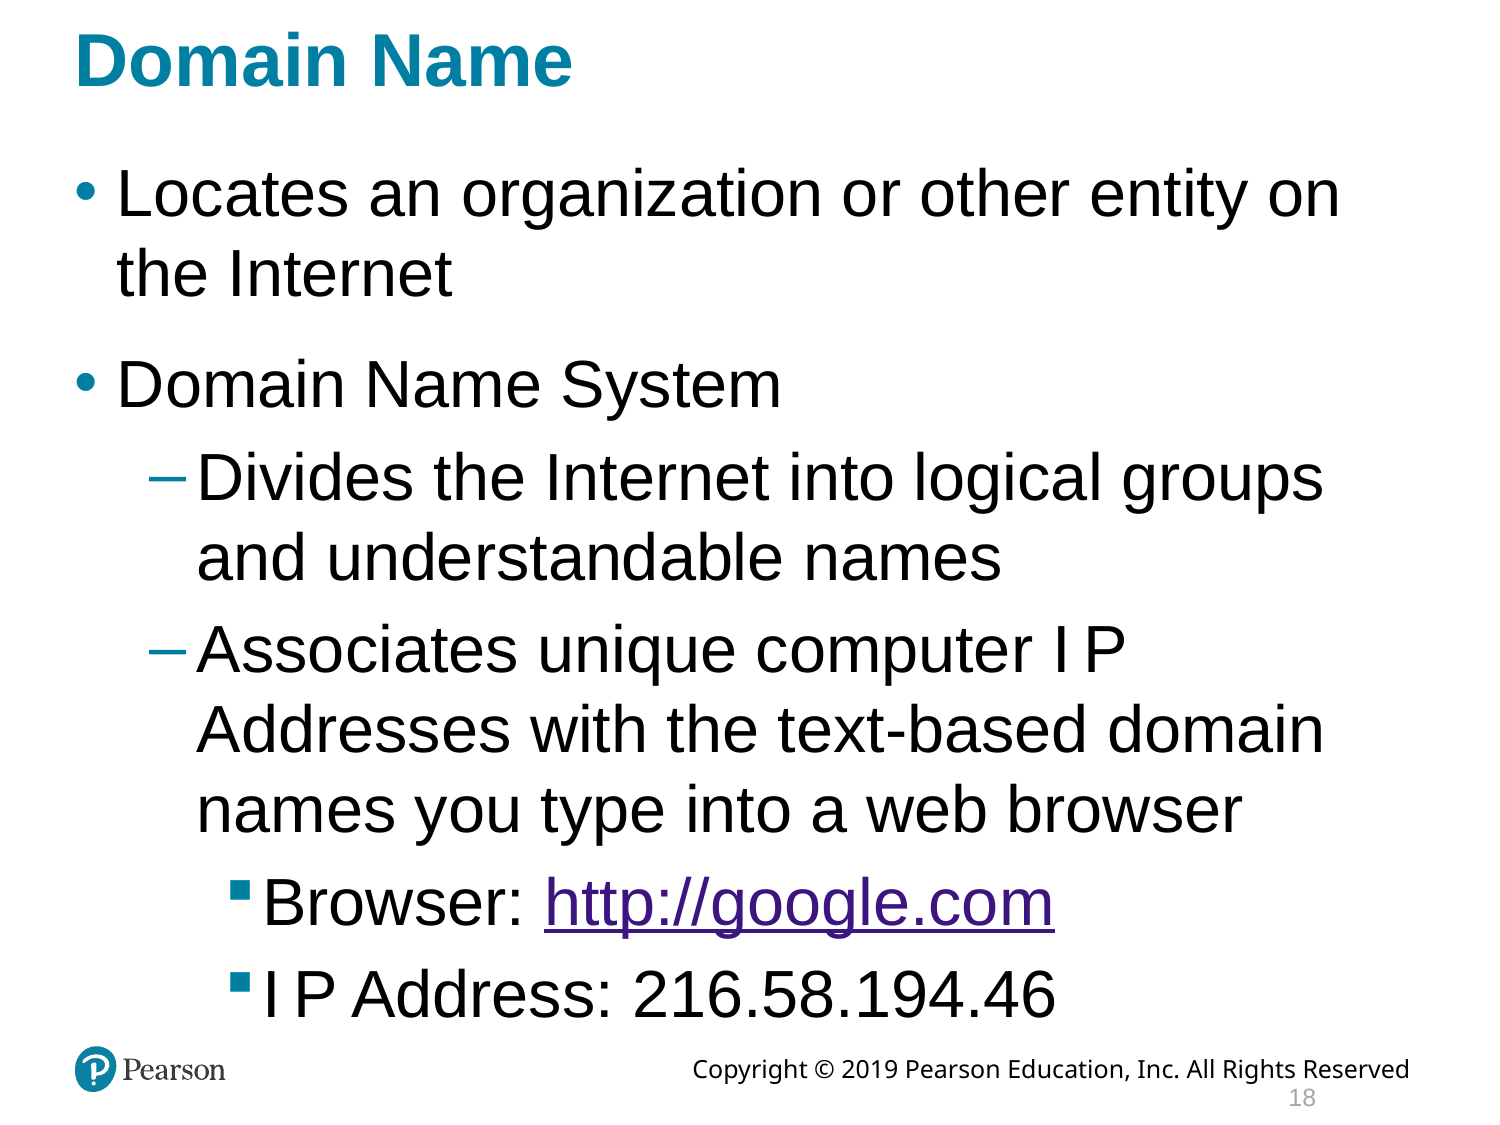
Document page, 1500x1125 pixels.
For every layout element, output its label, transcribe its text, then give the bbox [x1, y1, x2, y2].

list Locates an organization or other entity on the Internet Domain Name System Divides the Internet into logical groups and understandable names Associates unique computer I P Addresses with the text-based domain names you type into a web browser Browser: http://google.com I P Address: 216.58.194.46 [74, 149, 1413, 1031]
title Domain Name [74, 0, 1413, 102]
